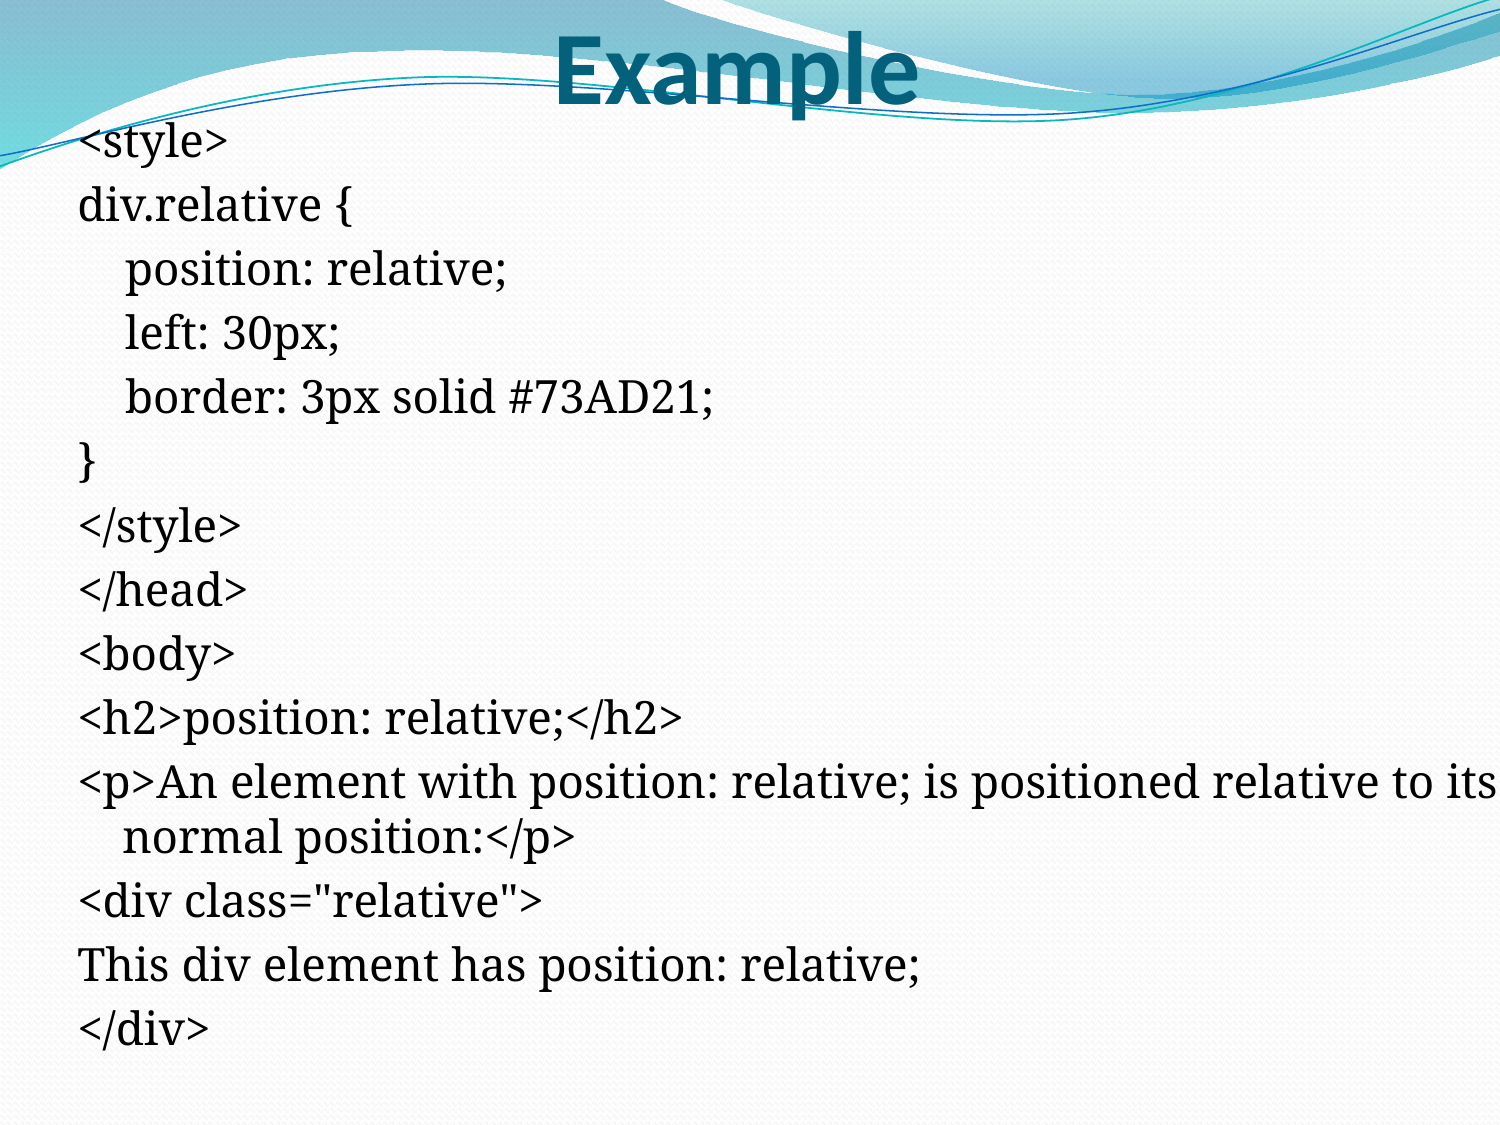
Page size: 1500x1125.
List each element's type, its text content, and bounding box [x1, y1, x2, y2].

list <style> div.relative { position: relative; left: 30px; border: 3px solid #73AD21; } </style> </head> <body> <h2>position: relative;</h2> <p>An element with position: relative; is positioned relative to its normal position:</p> <div class="relative"> This div element has position: relative; </div> [62, 103, 1500, 1125]
title Example [62, 0, 1413, 103]
